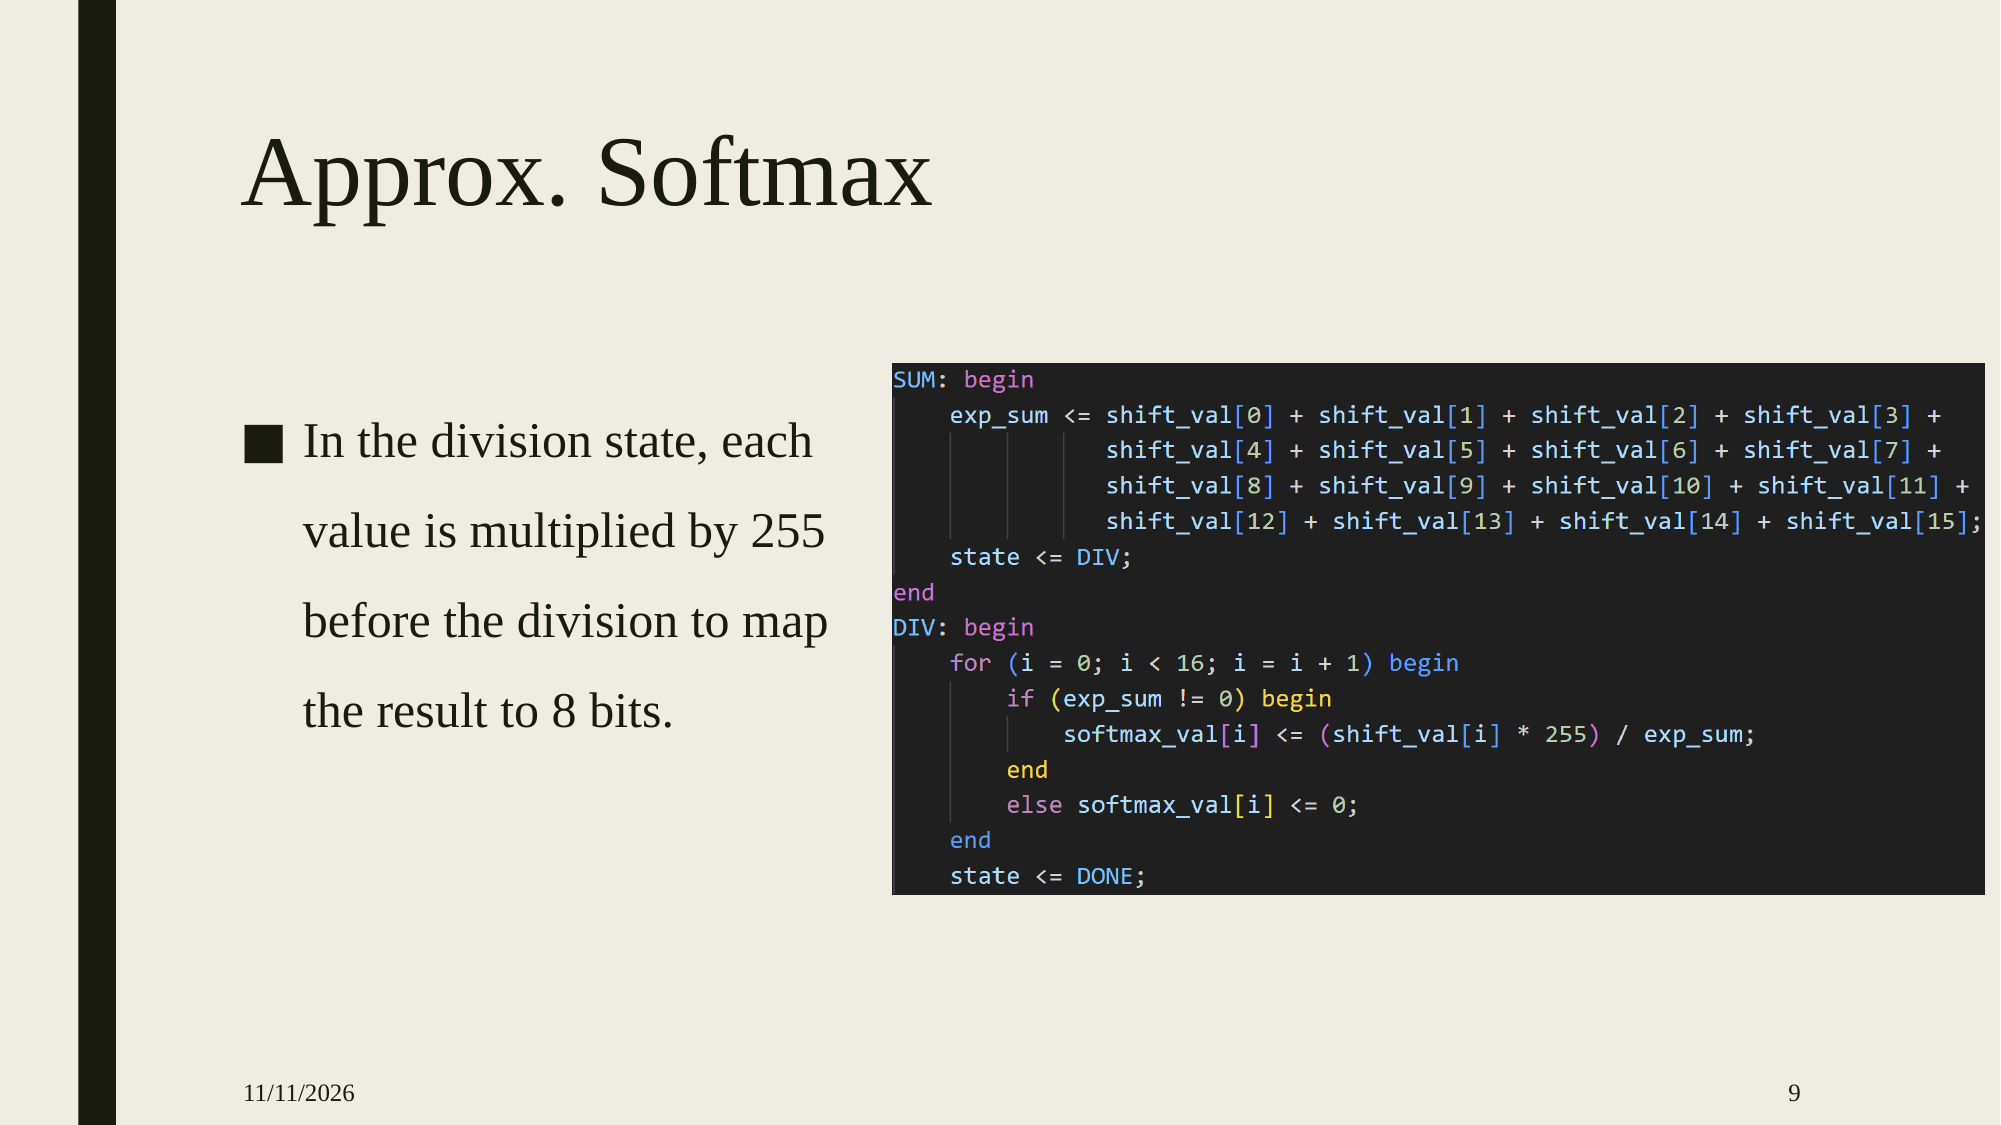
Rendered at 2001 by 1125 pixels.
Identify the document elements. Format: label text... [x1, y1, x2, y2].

title Approx. Softmax [225, 112, 1800, 357]
slide_number 9 [1553, 1058, 1816, 1125]
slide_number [228, 1058, 426, 1125]
picture [892, 363, 1985, 895]
